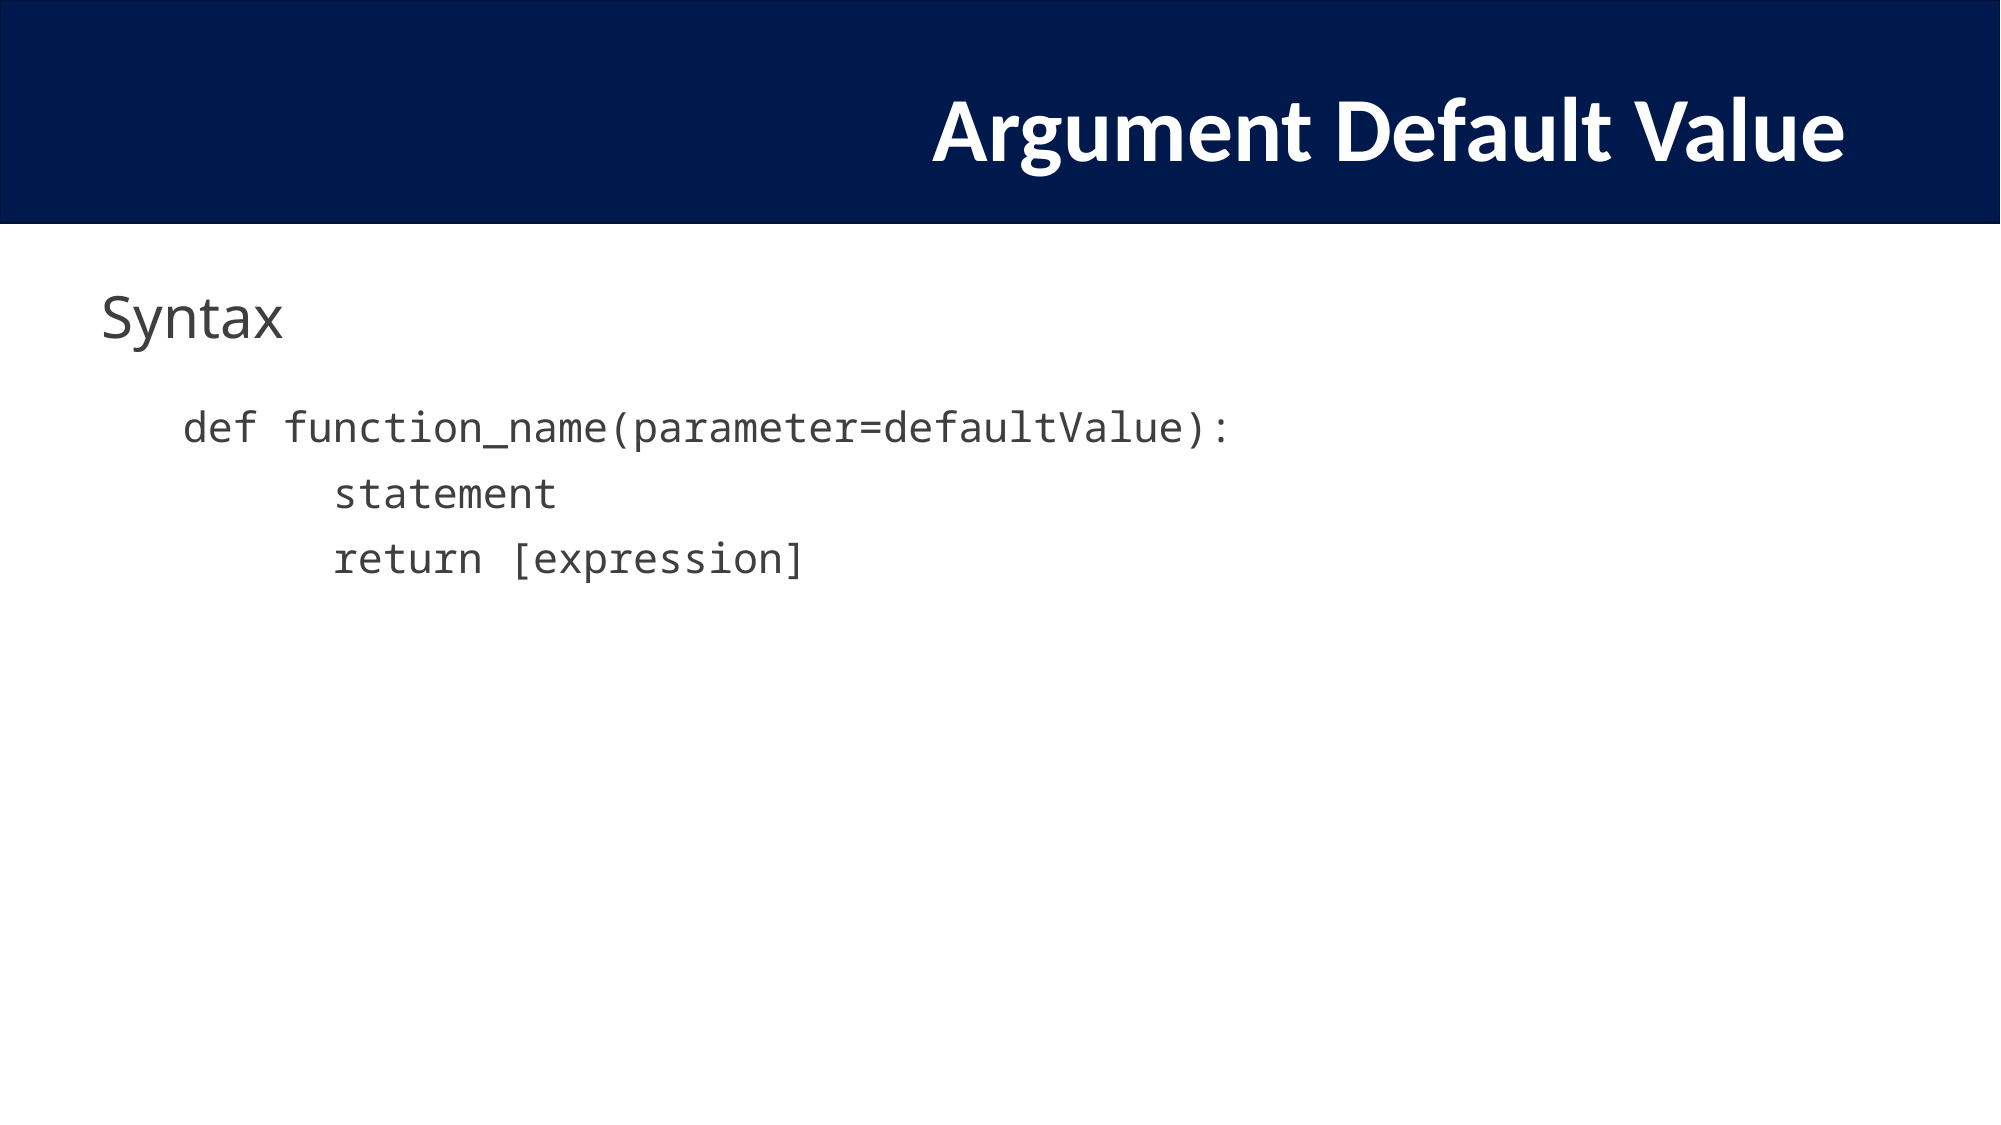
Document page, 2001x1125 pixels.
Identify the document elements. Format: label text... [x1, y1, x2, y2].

text_box [0, 0, 2000, 223]
title Argument Default Value [85, 34, 1863, 223]
text_box def function_name(parameter=defaultValue): statement return [expression] [167, 398, 1824, 655]
text_box Syntax [86, 280, 1196, 418]
